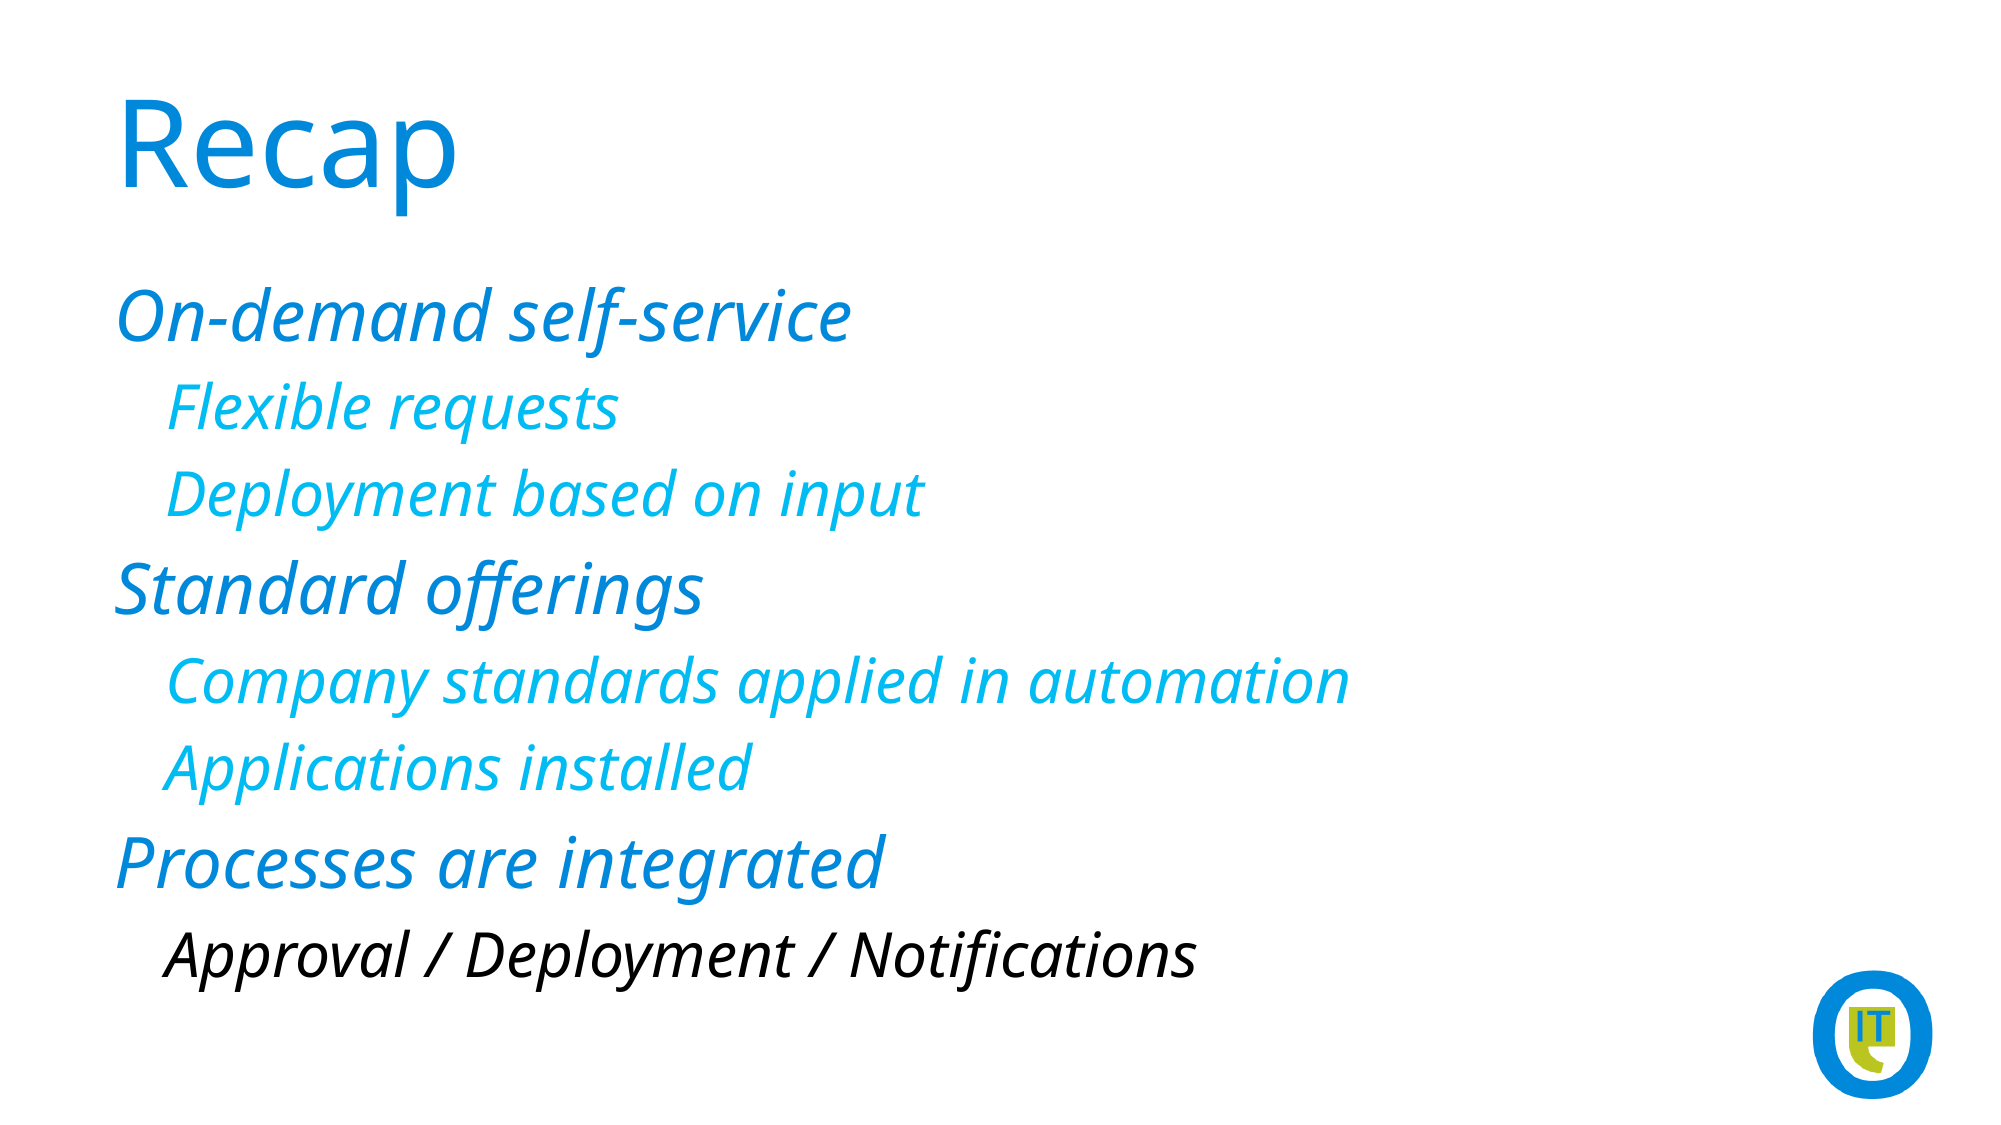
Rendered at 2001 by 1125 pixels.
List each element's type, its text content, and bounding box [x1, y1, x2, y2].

list On-demand self-service Flexible requests Deployment based on input Standard offerings Company standards applied in automation Applications installed Processes are integrated Approval / Deployment / Notifications [99, 262, 1900, 1005]
picture [1807, 969, 1938, 1100]
title Recap [99, 45, 1900, 233]
